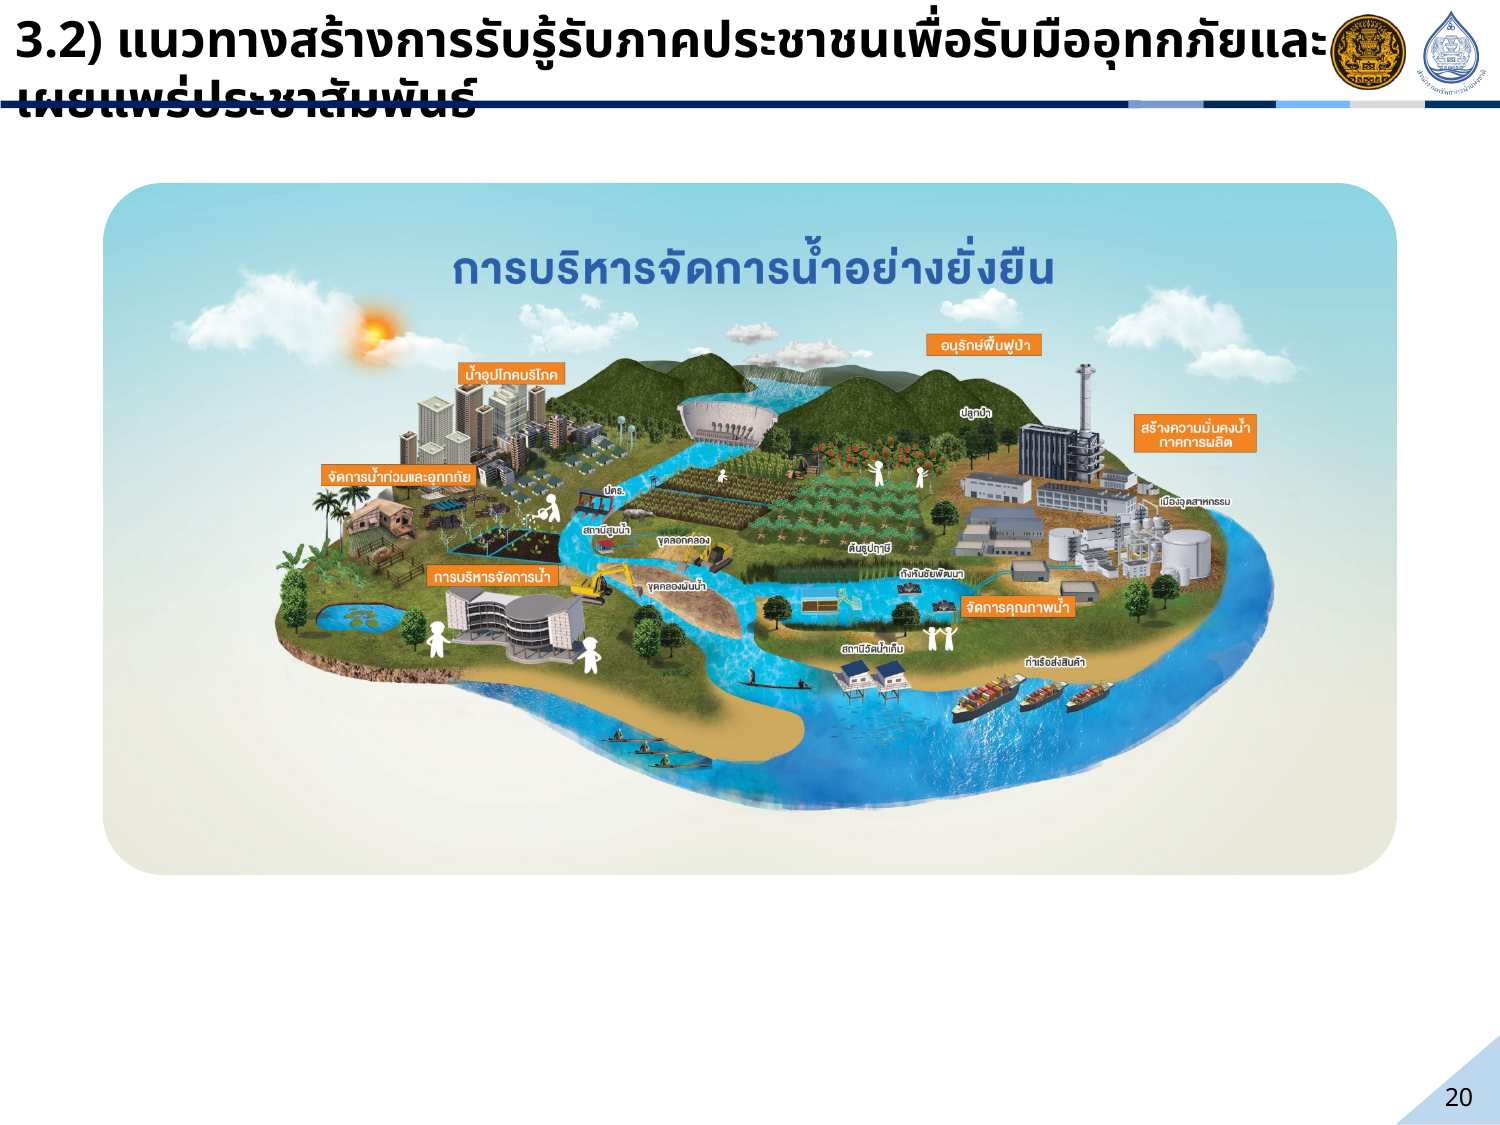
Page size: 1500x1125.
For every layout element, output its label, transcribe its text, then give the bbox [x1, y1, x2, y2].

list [103, 182, 1397, 875]
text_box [1253, 1034, 1500, 1125]
text_box 3.2) แนวทางสร้างการรับรู้รับภาคประชาชนเพื่อรับมืออุทกภัยและเผยแพร่ประชาสัมพันธ์ [0, 109, 1388, 121]
text_box 3.2) แนวทางสร้างการรับรู้รับภาคประชาชนเพื่อรับมืออุทกภัยและเผยแพร่ประชาสัมพันธ์ [0, 14, 1388, 100]
picture [1412, 6, 1488, 97]
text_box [0, 100, 1500, 109]
picture [1330, 14, 1406, 90]
